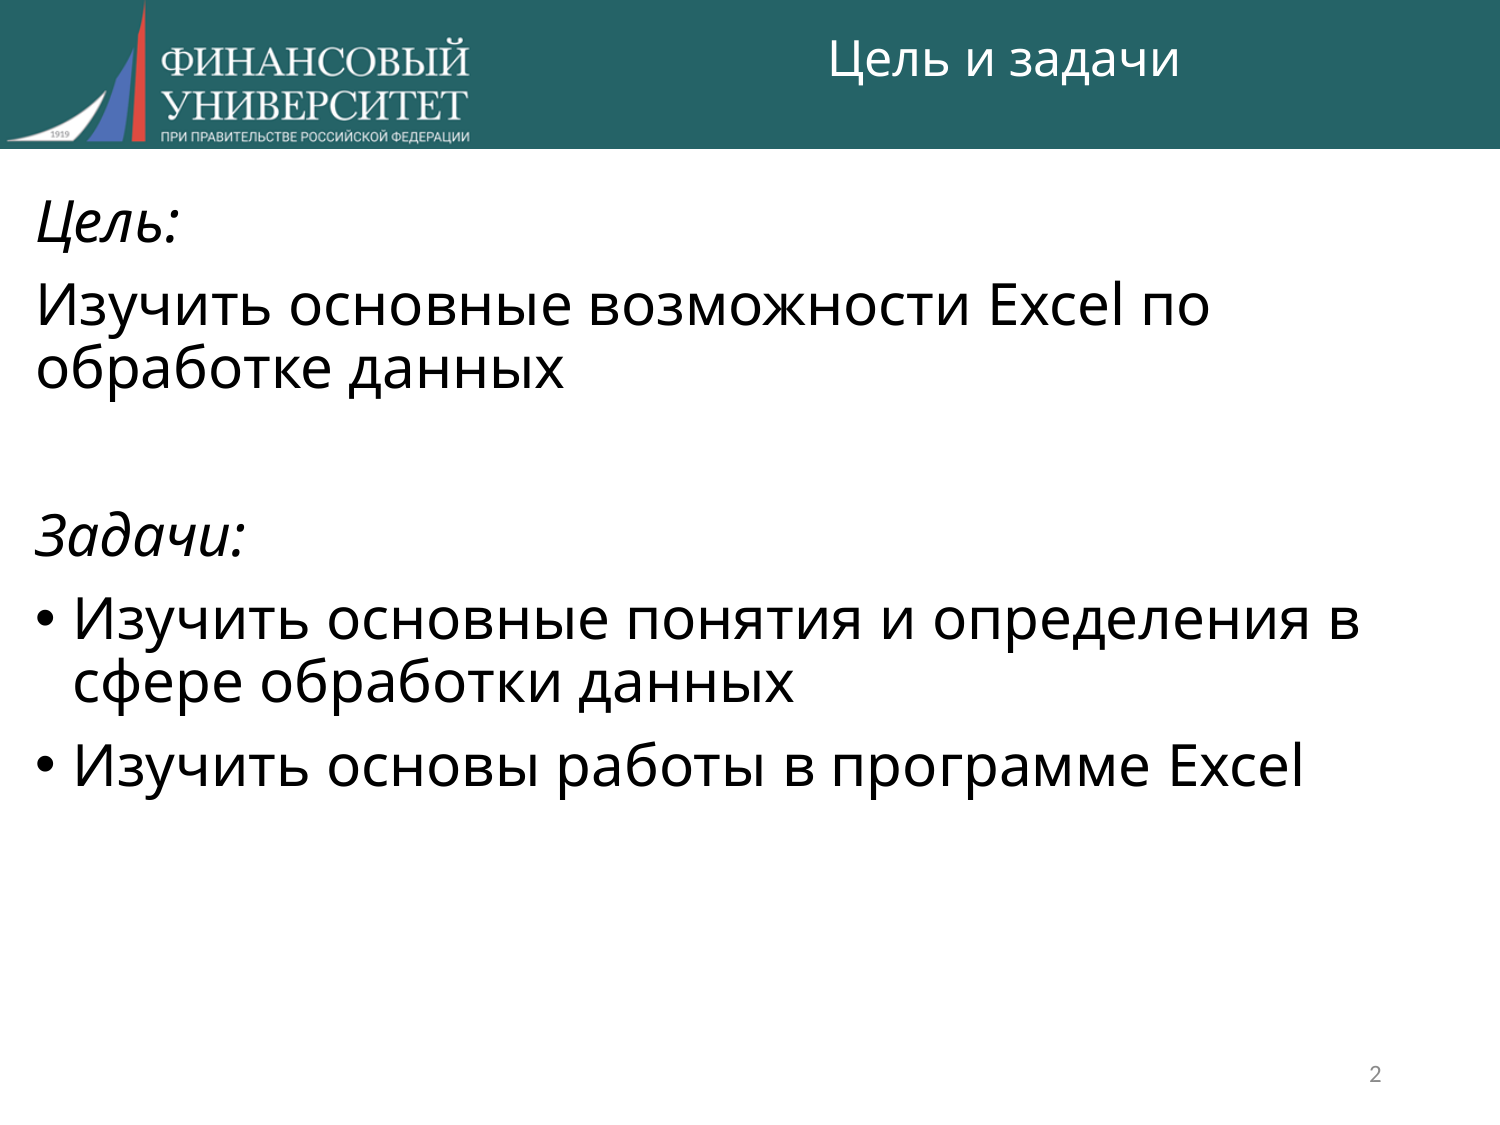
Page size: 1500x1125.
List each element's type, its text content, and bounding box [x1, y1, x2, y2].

list Цель: Изучить основные возможности Excel по обработке данных Задачи: Изучить основные понятия и определения в сфере обработки данных Изучить основы работы в программе Excel [20, 184, 1479, 1025]
picture [0, 0, 1500, 149]
slide_number 2 [1202, 1042, 1397, 1103]
title Цель и задачи [531, 10, 1479, 111]
